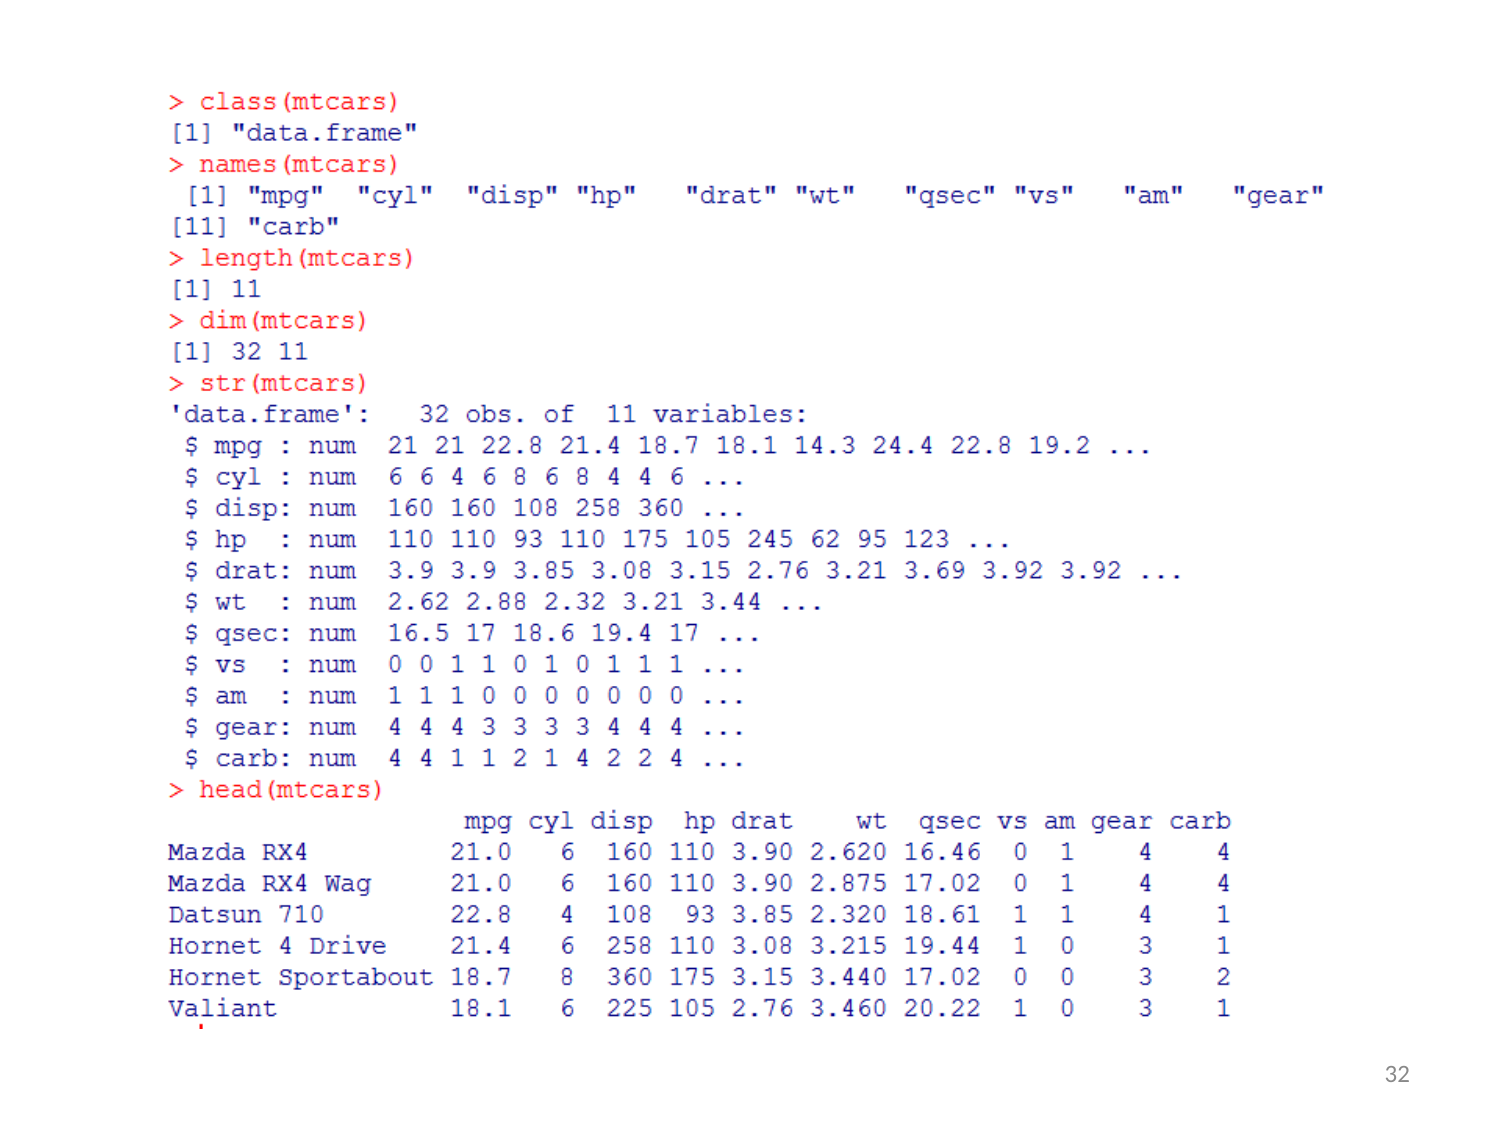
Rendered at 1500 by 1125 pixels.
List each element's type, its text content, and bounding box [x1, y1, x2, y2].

slide_number 58 [1074, 1042, 1425, 1103]
picture [162, 83, 1338, 1029]
